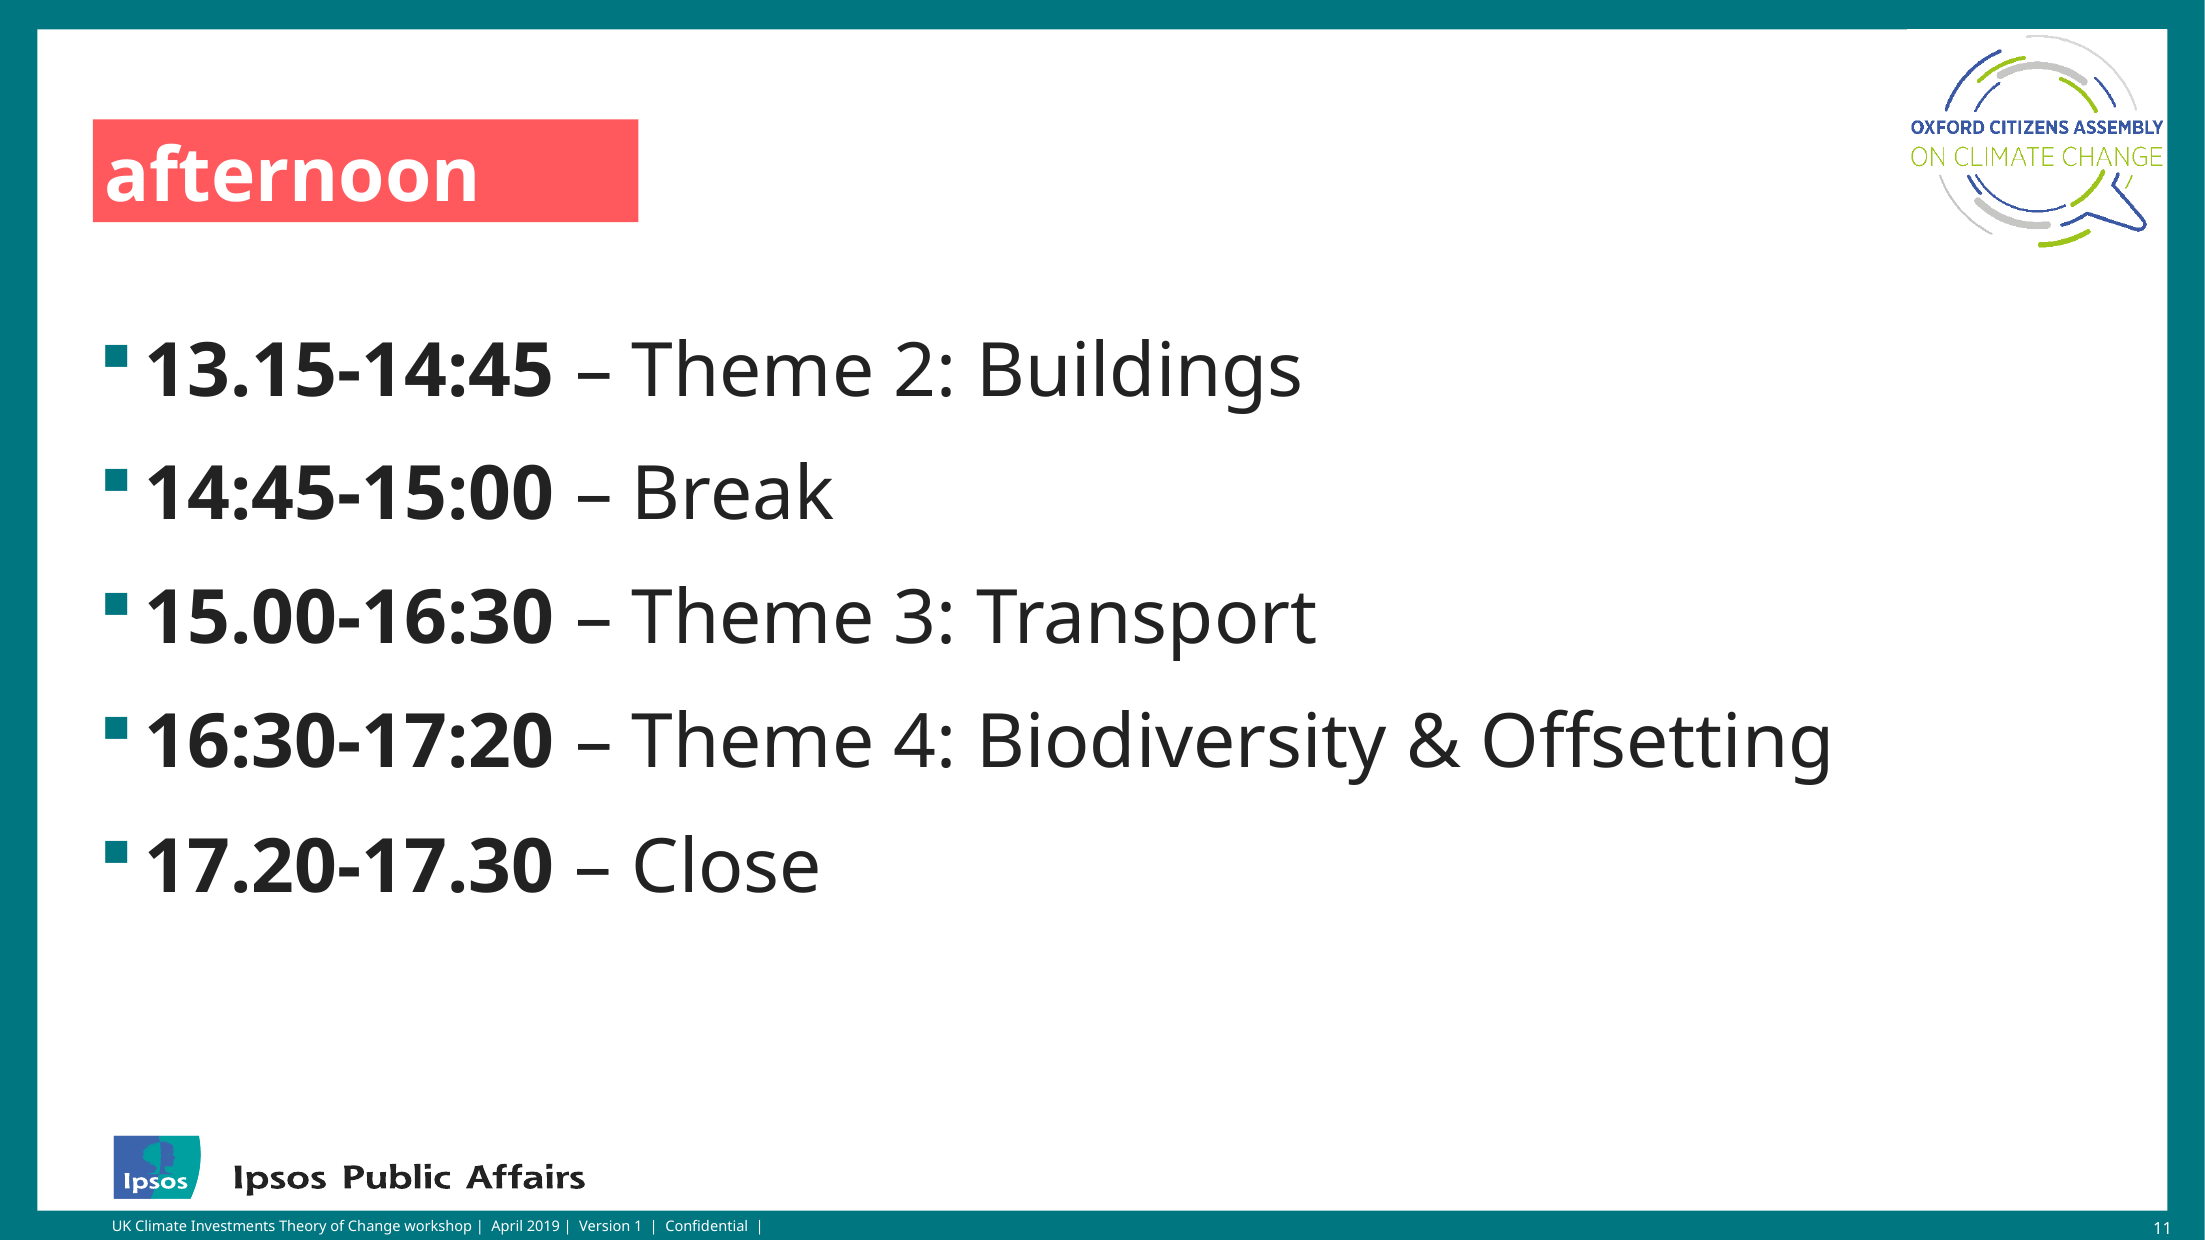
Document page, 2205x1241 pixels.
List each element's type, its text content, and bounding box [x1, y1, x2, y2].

title This afternoon [92, 119, 639, 223]
list 13.15-14:45 – Theme 2: Buildings 14:45-15:00 – Break 15.00-16:30 – Theme 3: Transport 16:30-17:20 – Theme 4: Biodiversity & Offsetting 17.20-17.30 – Close [99, 311, 2095, 1058]
picture [1907, 29, 2167, 252]
